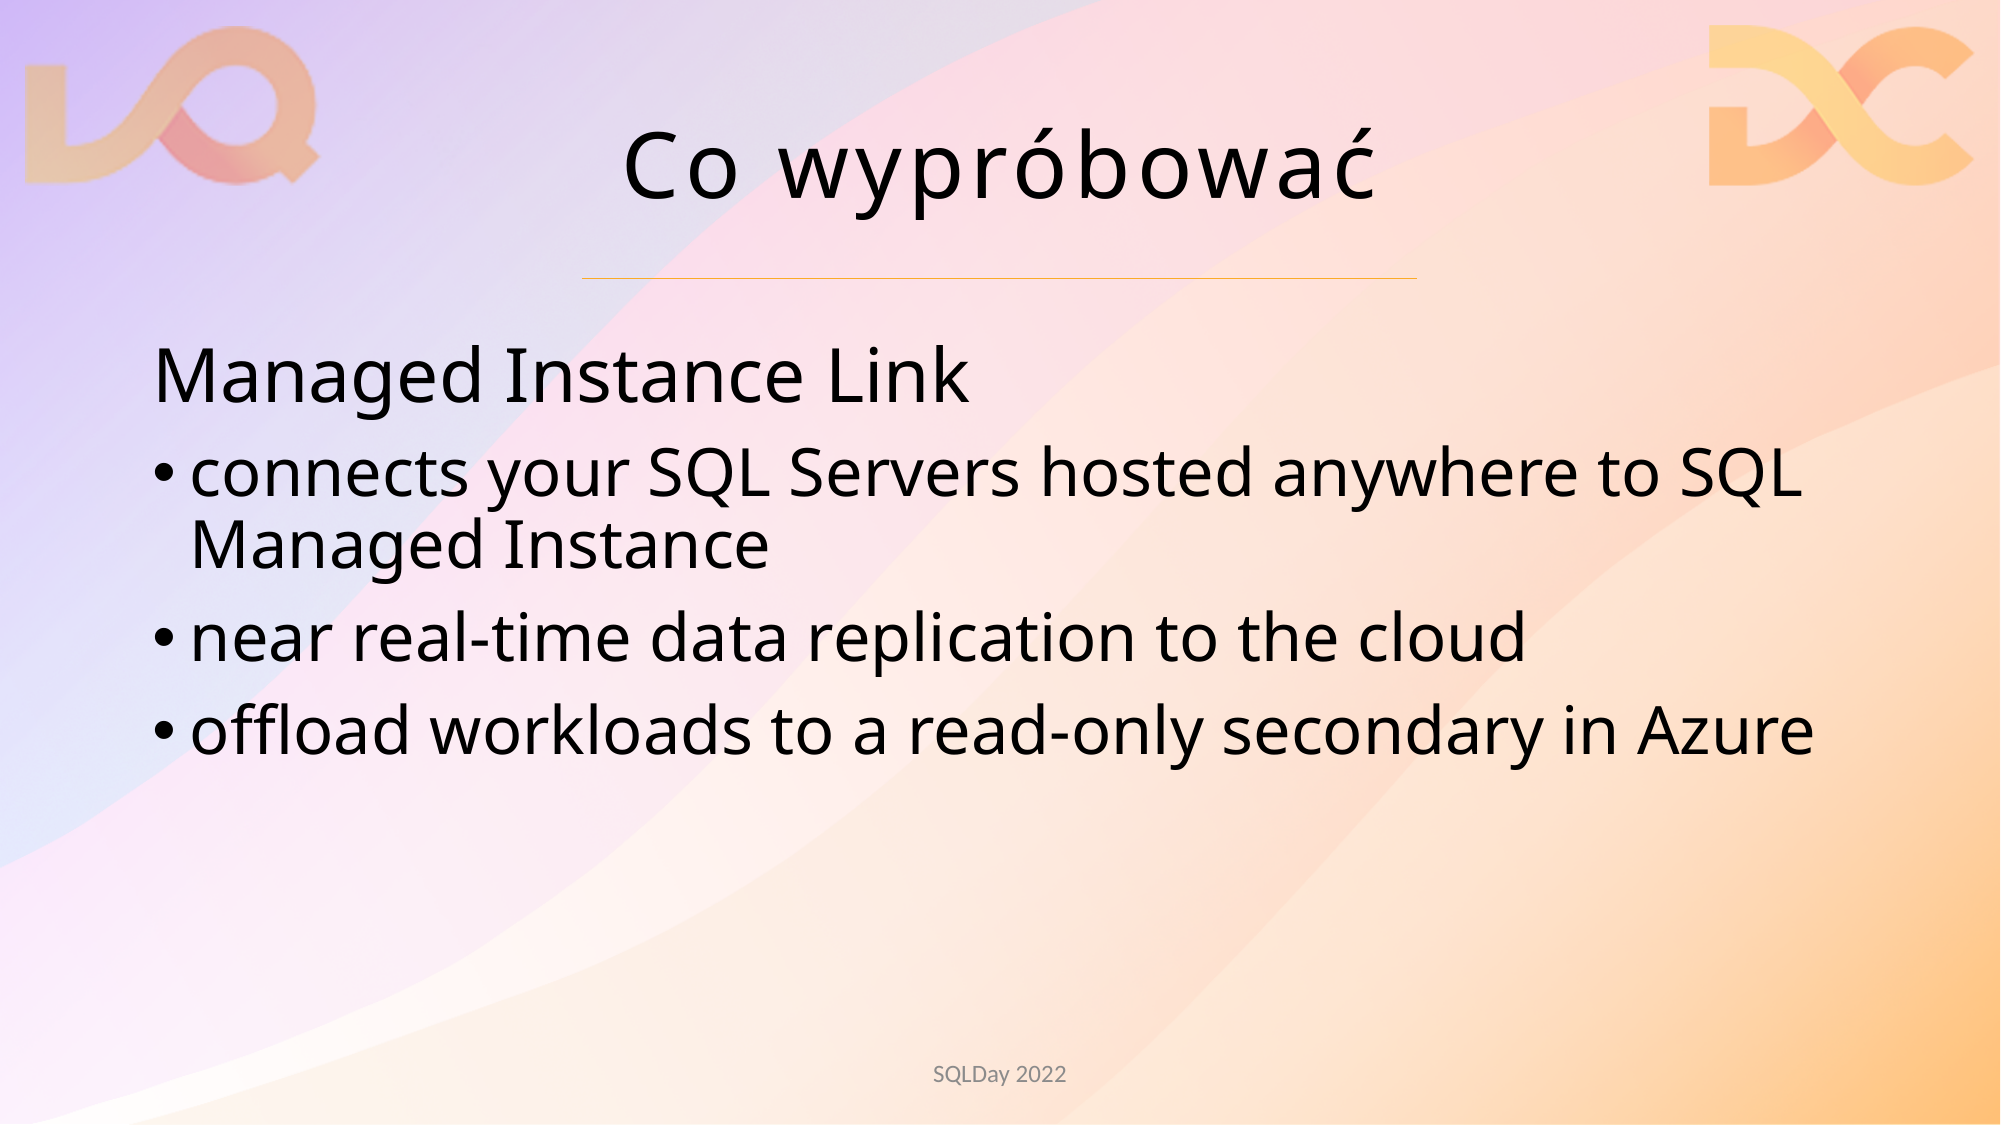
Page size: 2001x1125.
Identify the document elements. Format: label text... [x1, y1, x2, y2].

title Co wypróbować [137, 59, 1863, 278]
footer SQLDay 2022 [662, 1042, 1338, 1103]
list Managed Instance Link connects your SQL Servers hosted anywhere to SQL Managed Instance near real-time data replication to the cloud offload workloads to a read-only secondary in Azure [137, 329, 1863, 1014]
picture [0, 0, 2001, 1125]
